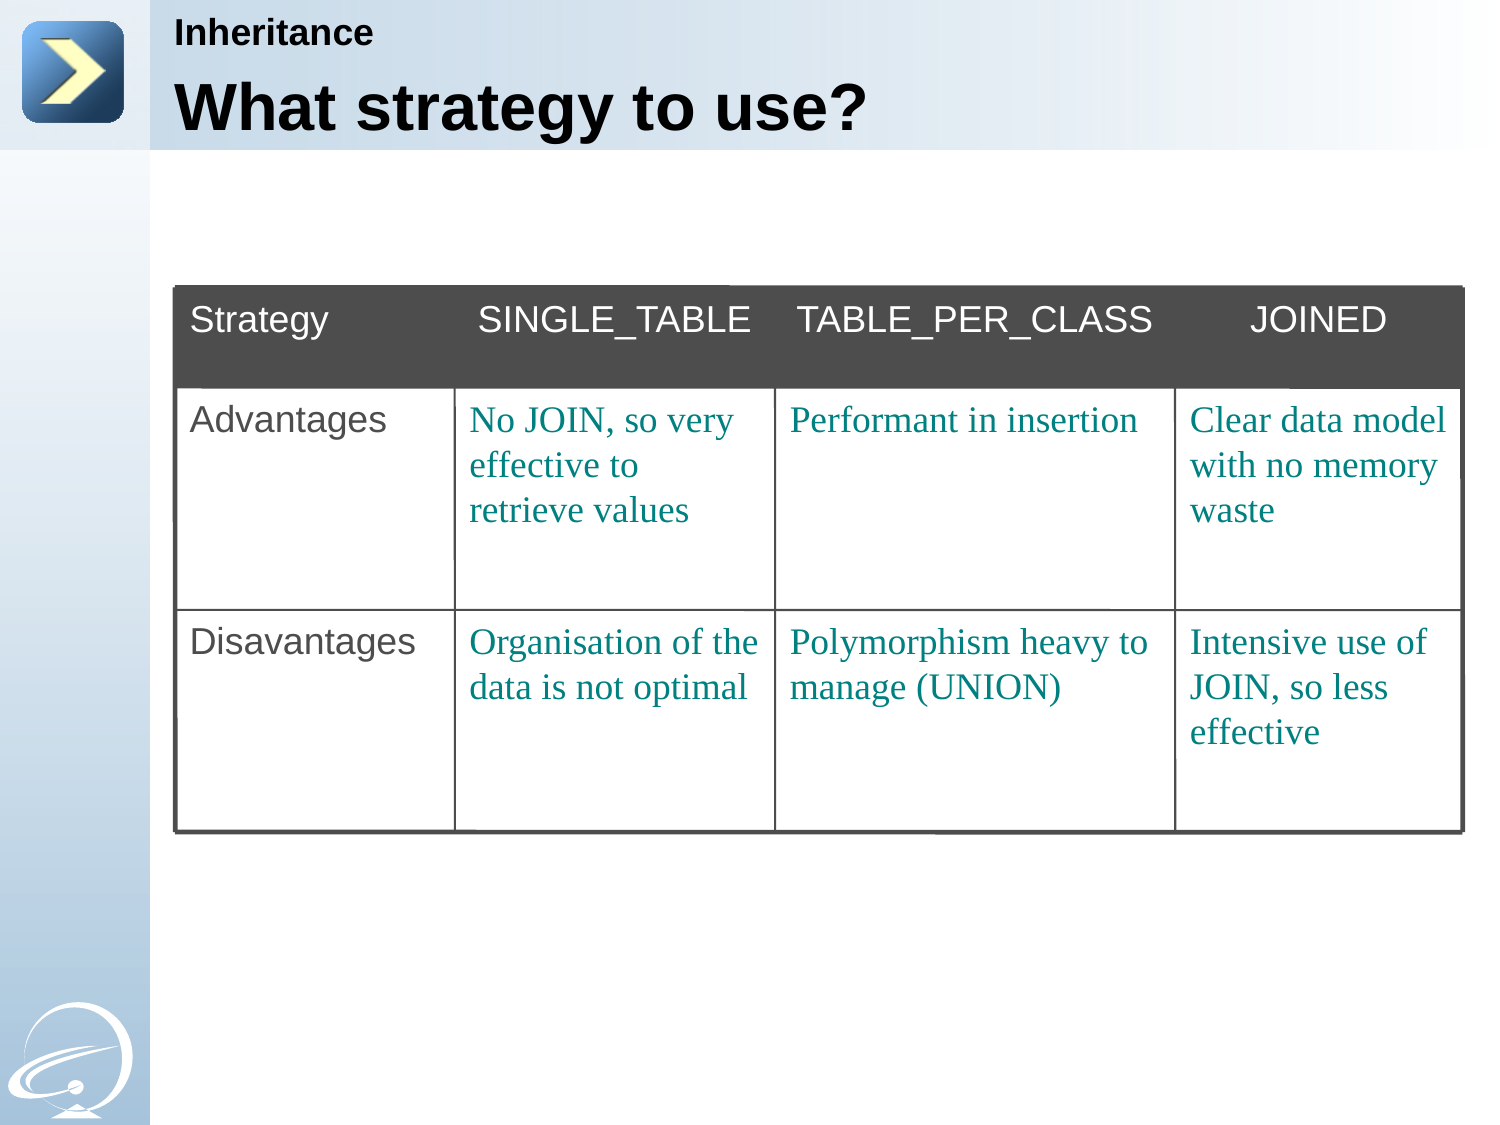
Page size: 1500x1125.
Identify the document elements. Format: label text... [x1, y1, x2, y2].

text_box What strategy to use? [159, 61, 1428, 173]
text_box Inheritance [159, 0, 1500, 61]
picture [21, 19, 129, 127]
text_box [174, 287, 1463, 832]
